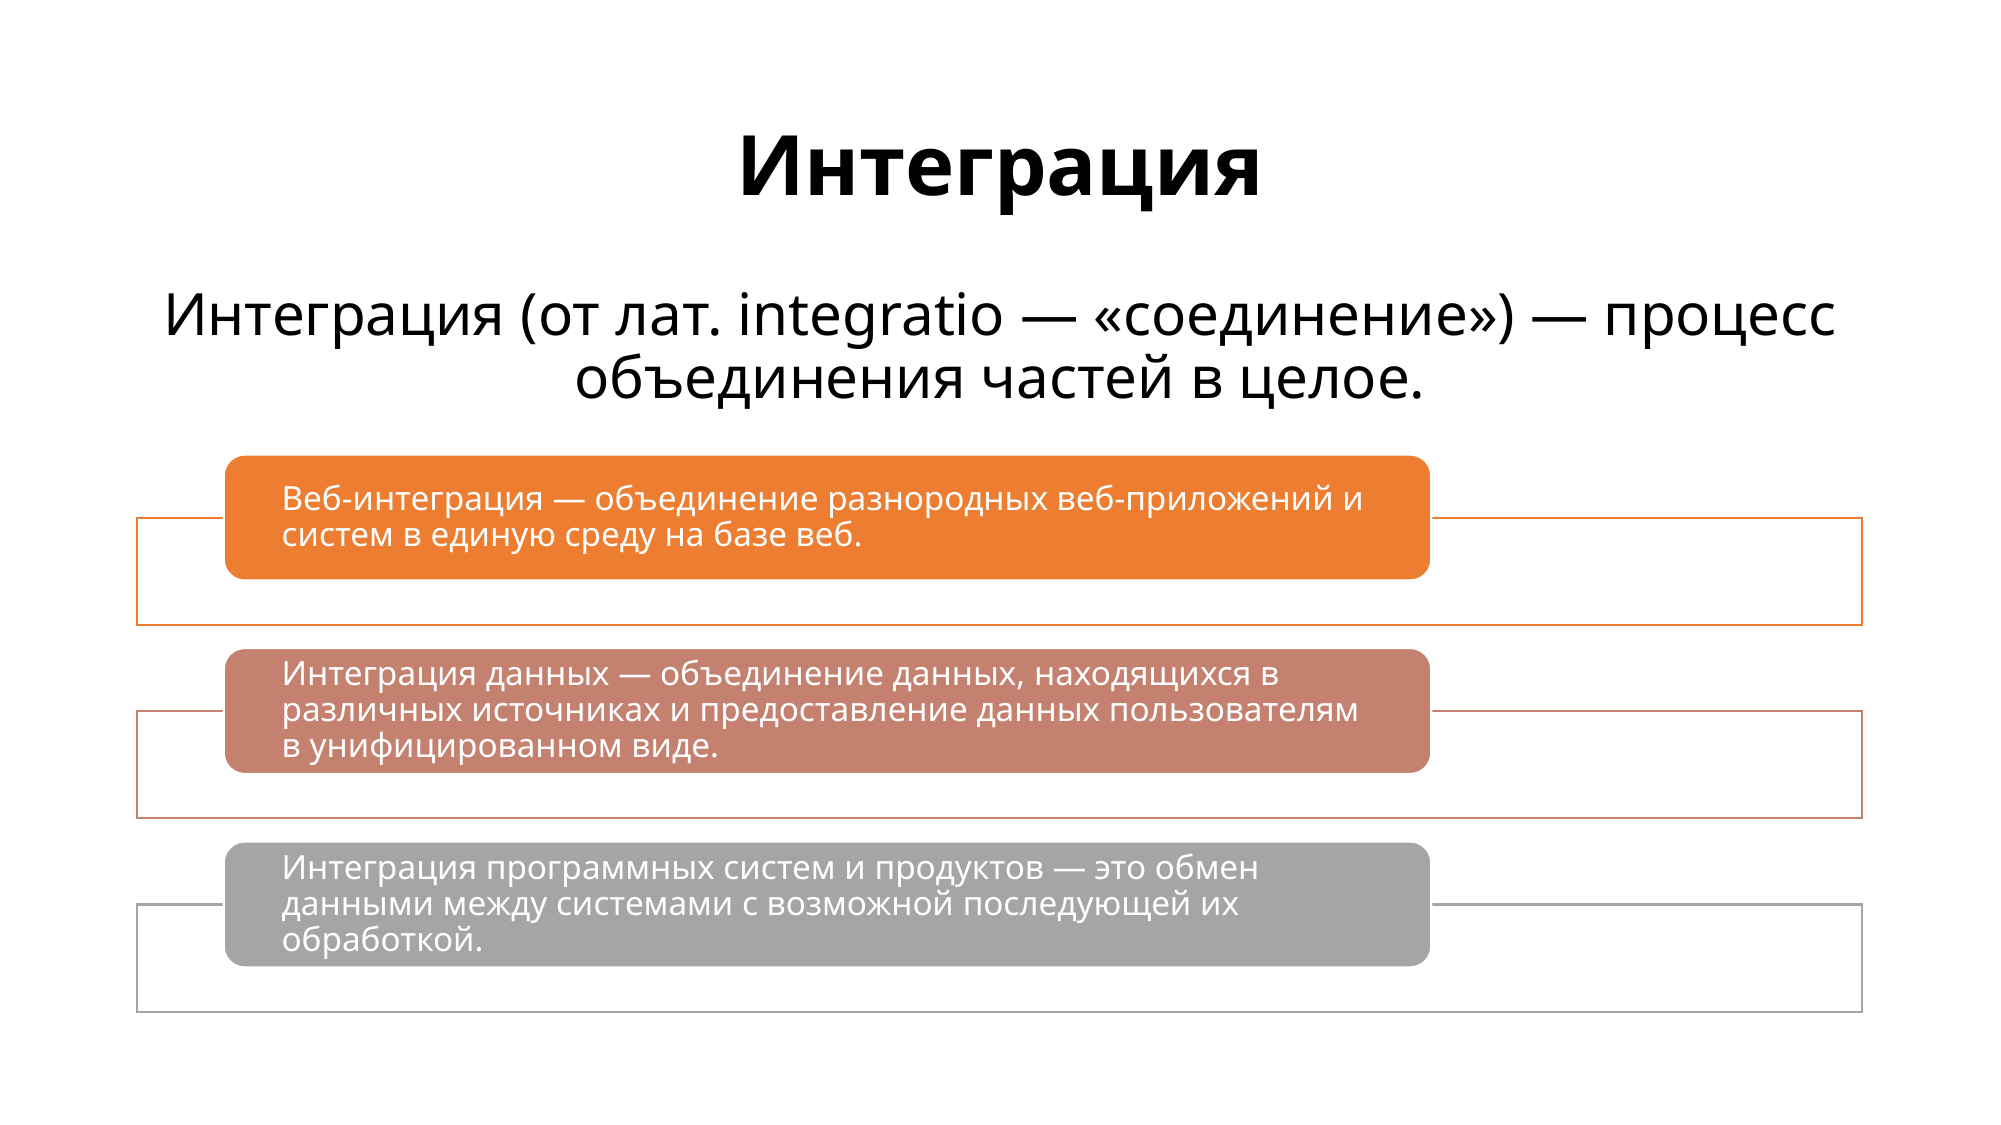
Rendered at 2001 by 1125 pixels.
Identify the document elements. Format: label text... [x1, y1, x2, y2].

title Интеграция [137, 59, 1863, 277]
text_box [137, 454, 1863, 1013]
list Интеграция (от лат. integratio — «соединение») — процесс объединения частей в целое. [137, 277, 1863, 454]
